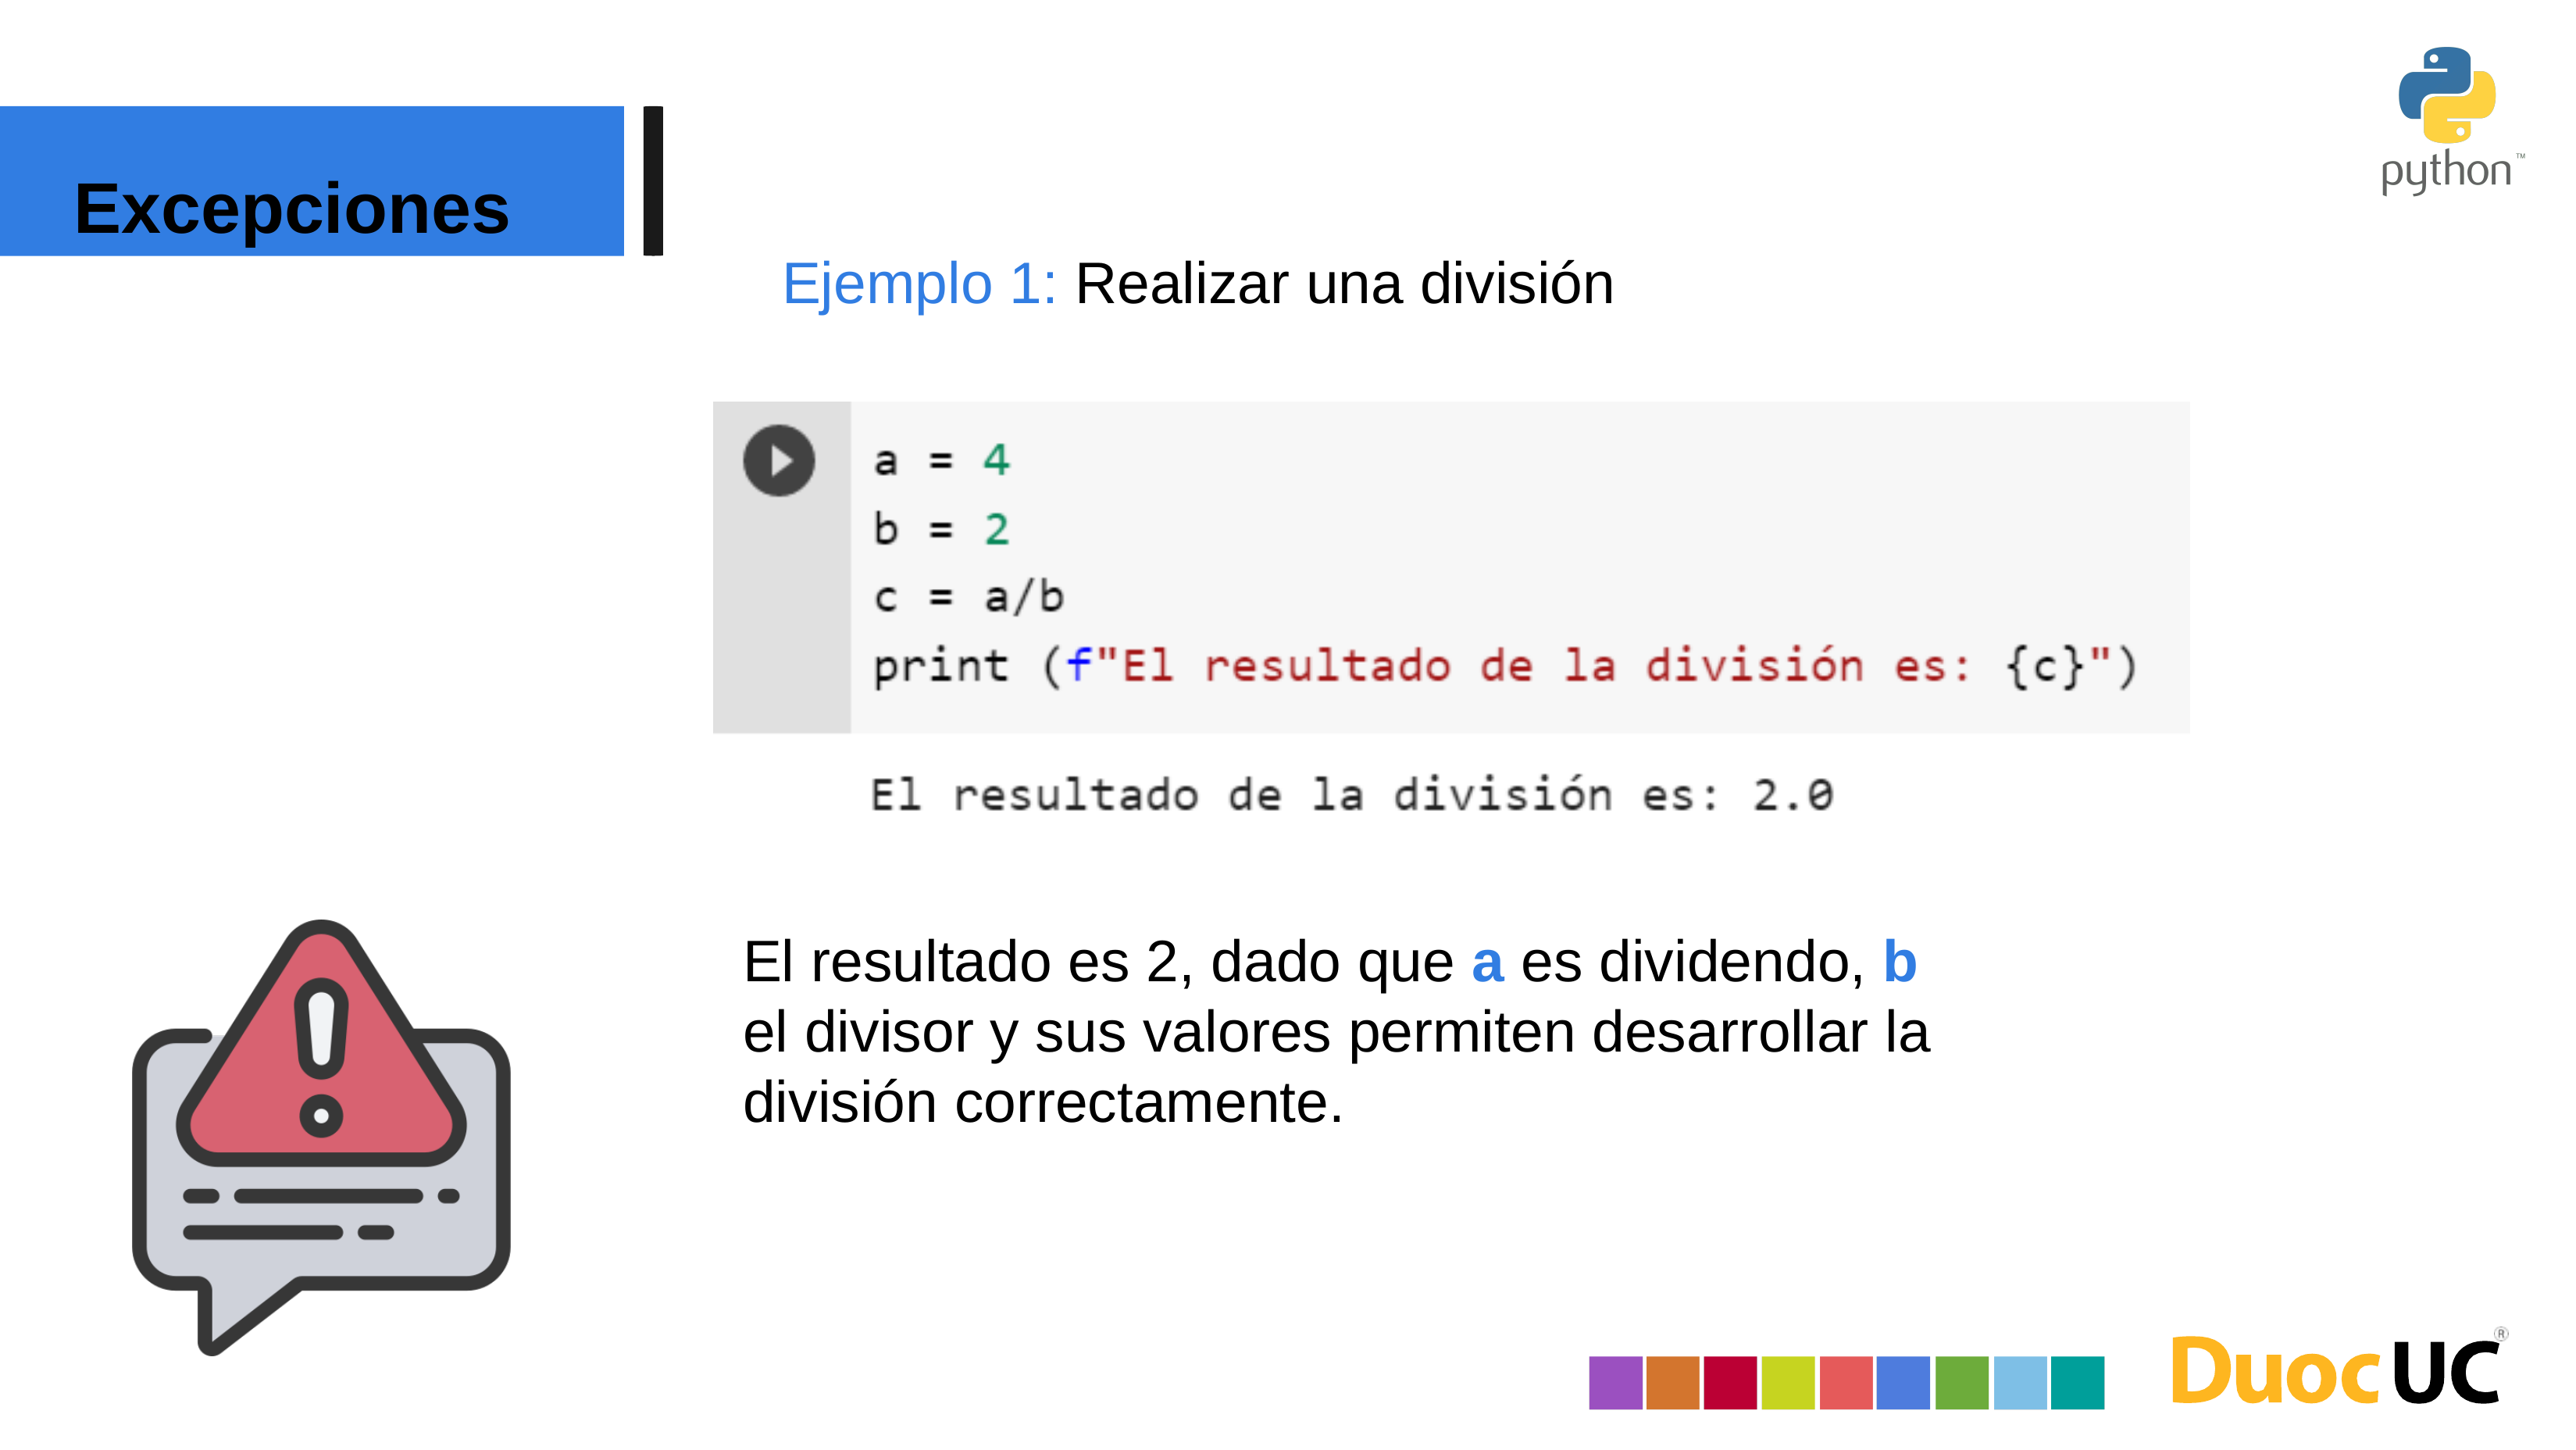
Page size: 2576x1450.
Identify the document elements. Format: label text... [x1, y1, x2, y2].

picture [712, 402, 2190, 852]
text_box El resultado es 2, dado que a es dividendo, b el divisor y sus valores permiten desarrollar la división correctamente. [740, 911, 1952, 1134]
picture [2494, 1327, 2509, 1341]
text_box Ejemplo 1: Realizar una división [780, 234, 1952, 316]
picture [102, 920, 540, 1357]
list Excepciones [73, 161, 624, 991]
picture [2361, 45, 2539, 199]
picture [1579, 1327, 2121, 1434]
